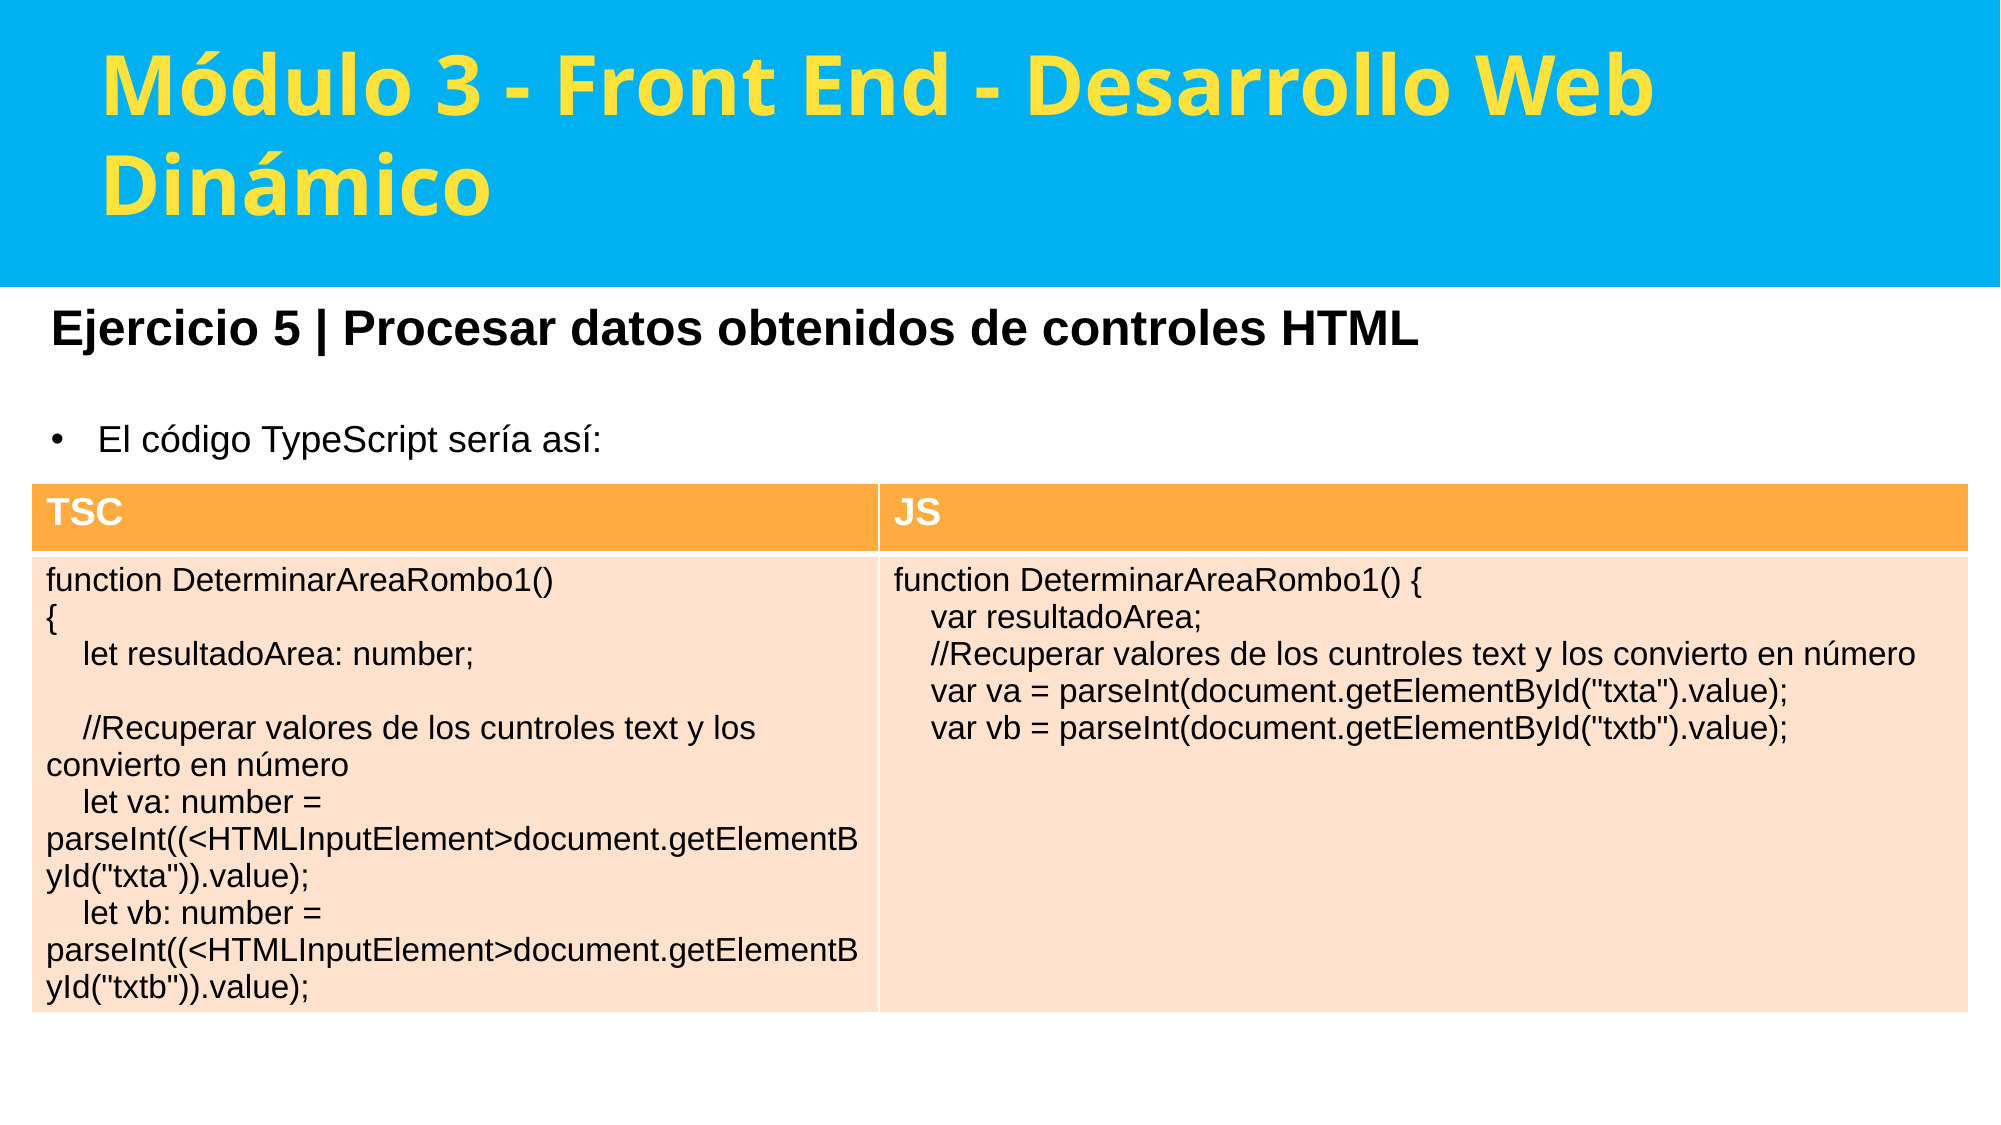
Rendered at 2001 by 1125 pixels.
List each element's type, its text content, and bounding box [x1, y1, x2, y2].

table_cell function DeterminarAreaRombo1() { let resultadoArea: number; //Recuperar valores de los cuntroles text y los convierto en número let va: number = parseInt((<HTMLInputElement>document.getElementById("txta")).value); let vb: number = parseInt((<HTMLInputElement>document.getElementById("txtb")).value); [32, 557, 878, 1012]
table_cell function DeterminarAreaRombo1() { var resultadoArea; //Recuperar valores de los cuntroles text y los convierto en número var va = parseInt(document.getElementById("txta").value); var vb = parseInt(document.getElementById("txtb").value); [880, 557, 1968, 1012]
table_header JS [880, 484, 1968, 551]
text_box [0, 0, 2000, 287]
table_header TSC [32, 484, 878, 551]
picture [1647, 649, 1796, 799]
text_box Ejercicio 5 | Procesar datos obtenidos de controles HTML El código TypeScript sería así: [30, 312, 1857, 482]
text_box Módulo 3 - Front End - Desarrollo Web Dinámico [92, 24, 1901, 222]
